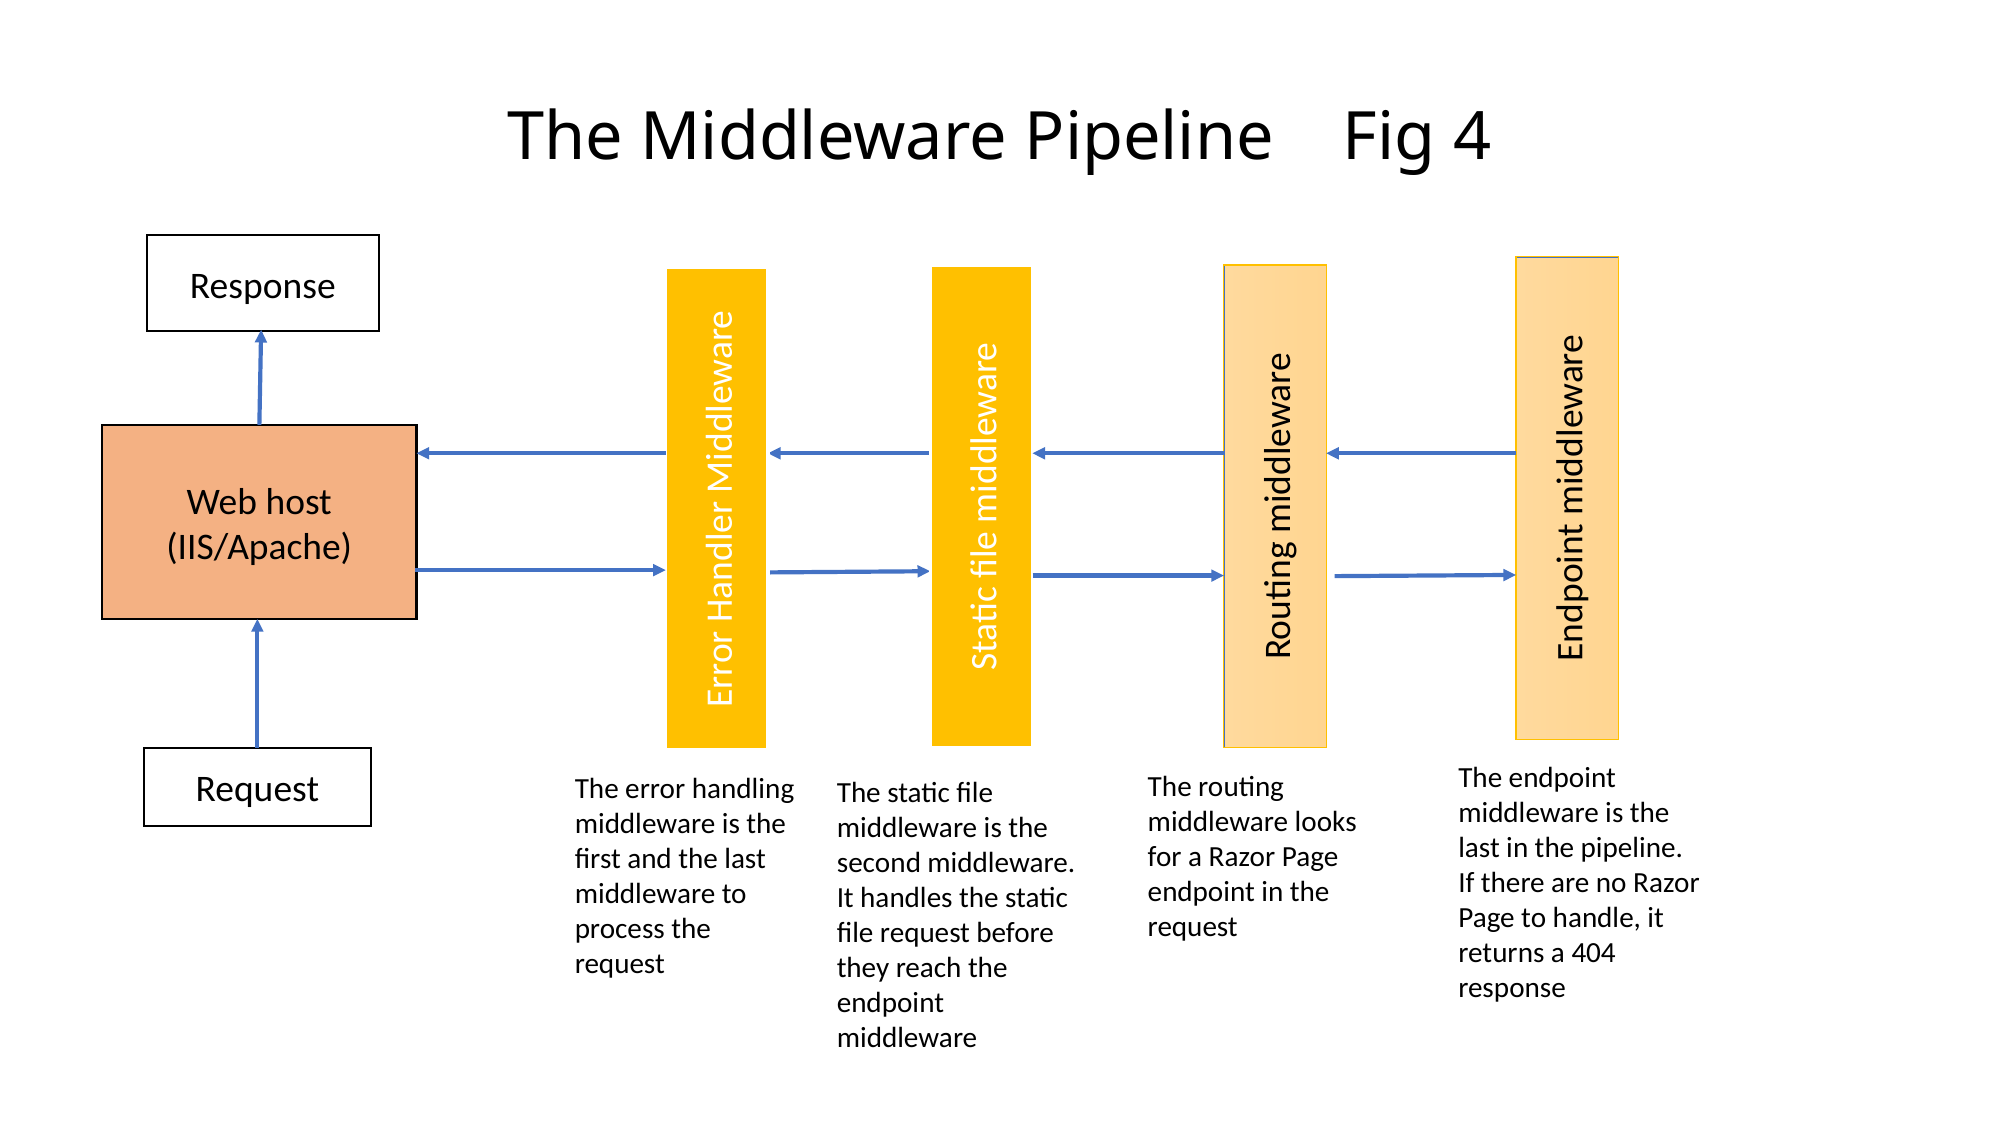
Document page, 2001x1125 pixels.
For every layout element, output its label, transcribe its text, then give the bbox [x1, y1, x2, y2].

text_box The static file middleware is the second middleware. It handles the static file request before they reach the endpoint middleware [822, 842, 1096, 1061]
title The Middleware Pipeline Fig 4 [137, 29, 1863, 248]
text_box The endpoint middleware is the last in the pipeline. If there are no Razor Page to handle, it returns a 404 response [1443, 751, 1717, 1011]
text_box The error handling middleware is the first and the last middleware to process the request [560, 842, 811, 987]
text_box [102, 235, 1619, 842]
text_box The routing middleware looks for a Razor Page endpoint in the request [1132, 842, 1406, 950]
